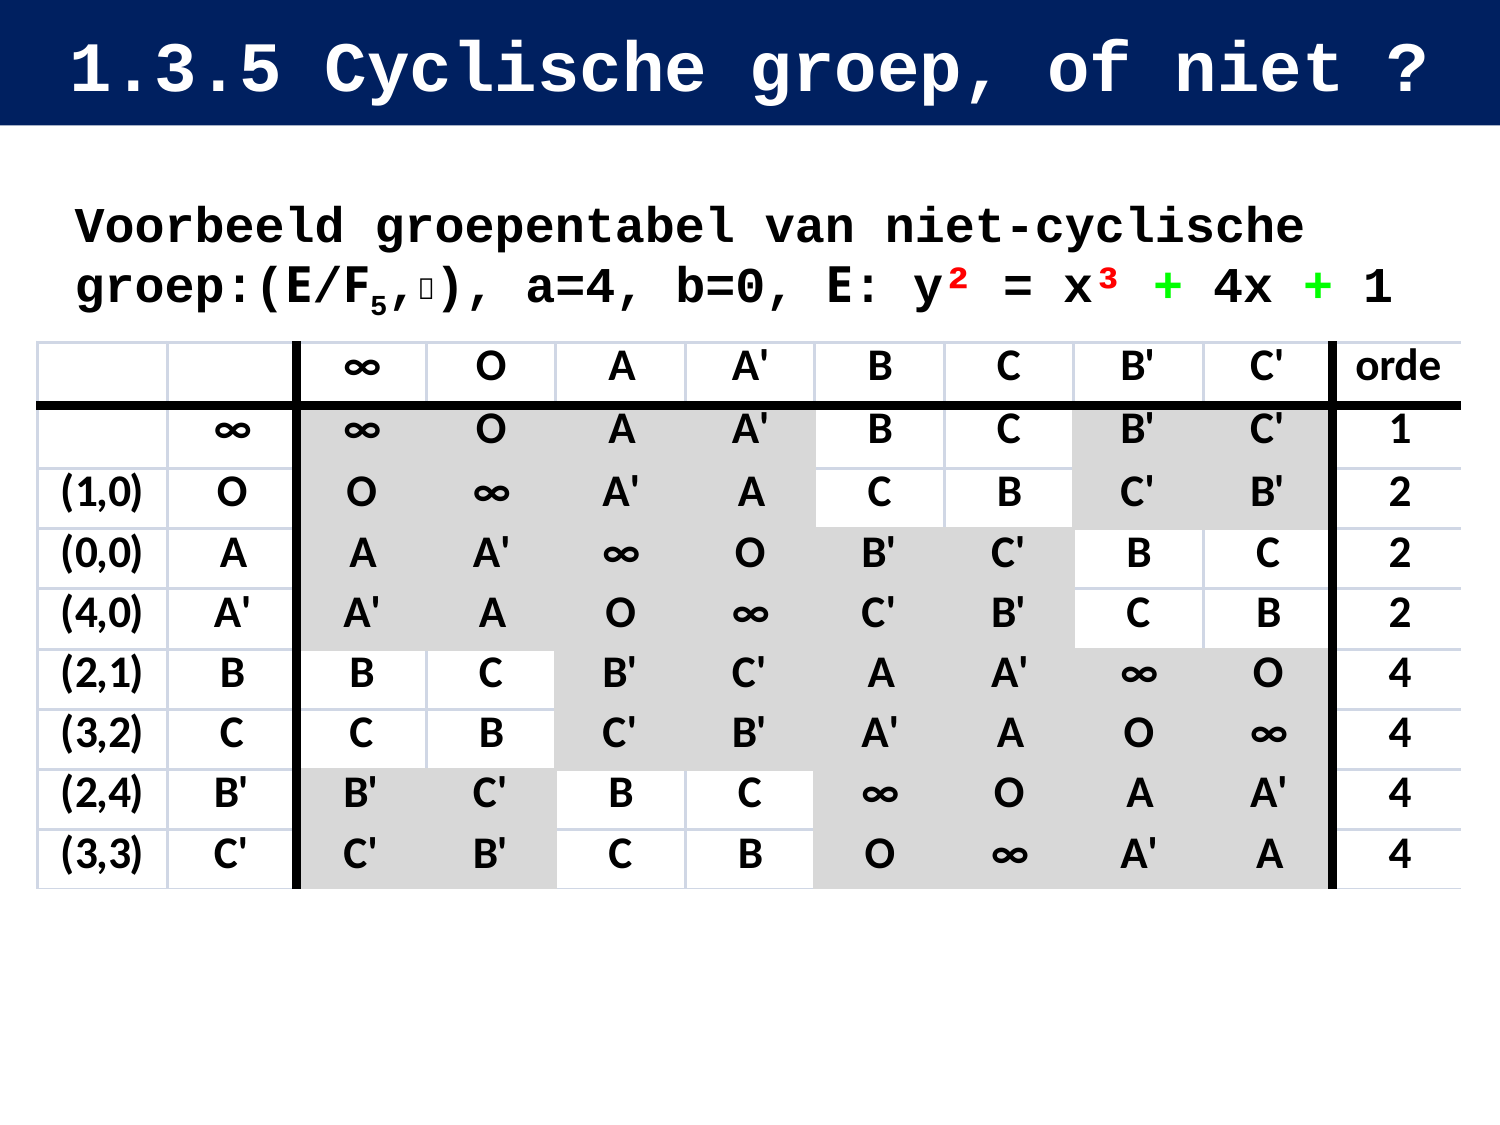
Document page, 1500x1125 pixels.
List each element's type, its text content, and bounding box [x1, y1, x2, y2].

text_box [35, 340, 1465, 892]
list Voorbeeld groepentabel van niet-cyclische groep:(E/F5,), a=4, b=0, E: y² = x³ + 4x + 1 [0, 125, 1500, 1125]
title 1.3.5 Cyclische groep, of niet ? [0, 0, 1500, 125]
